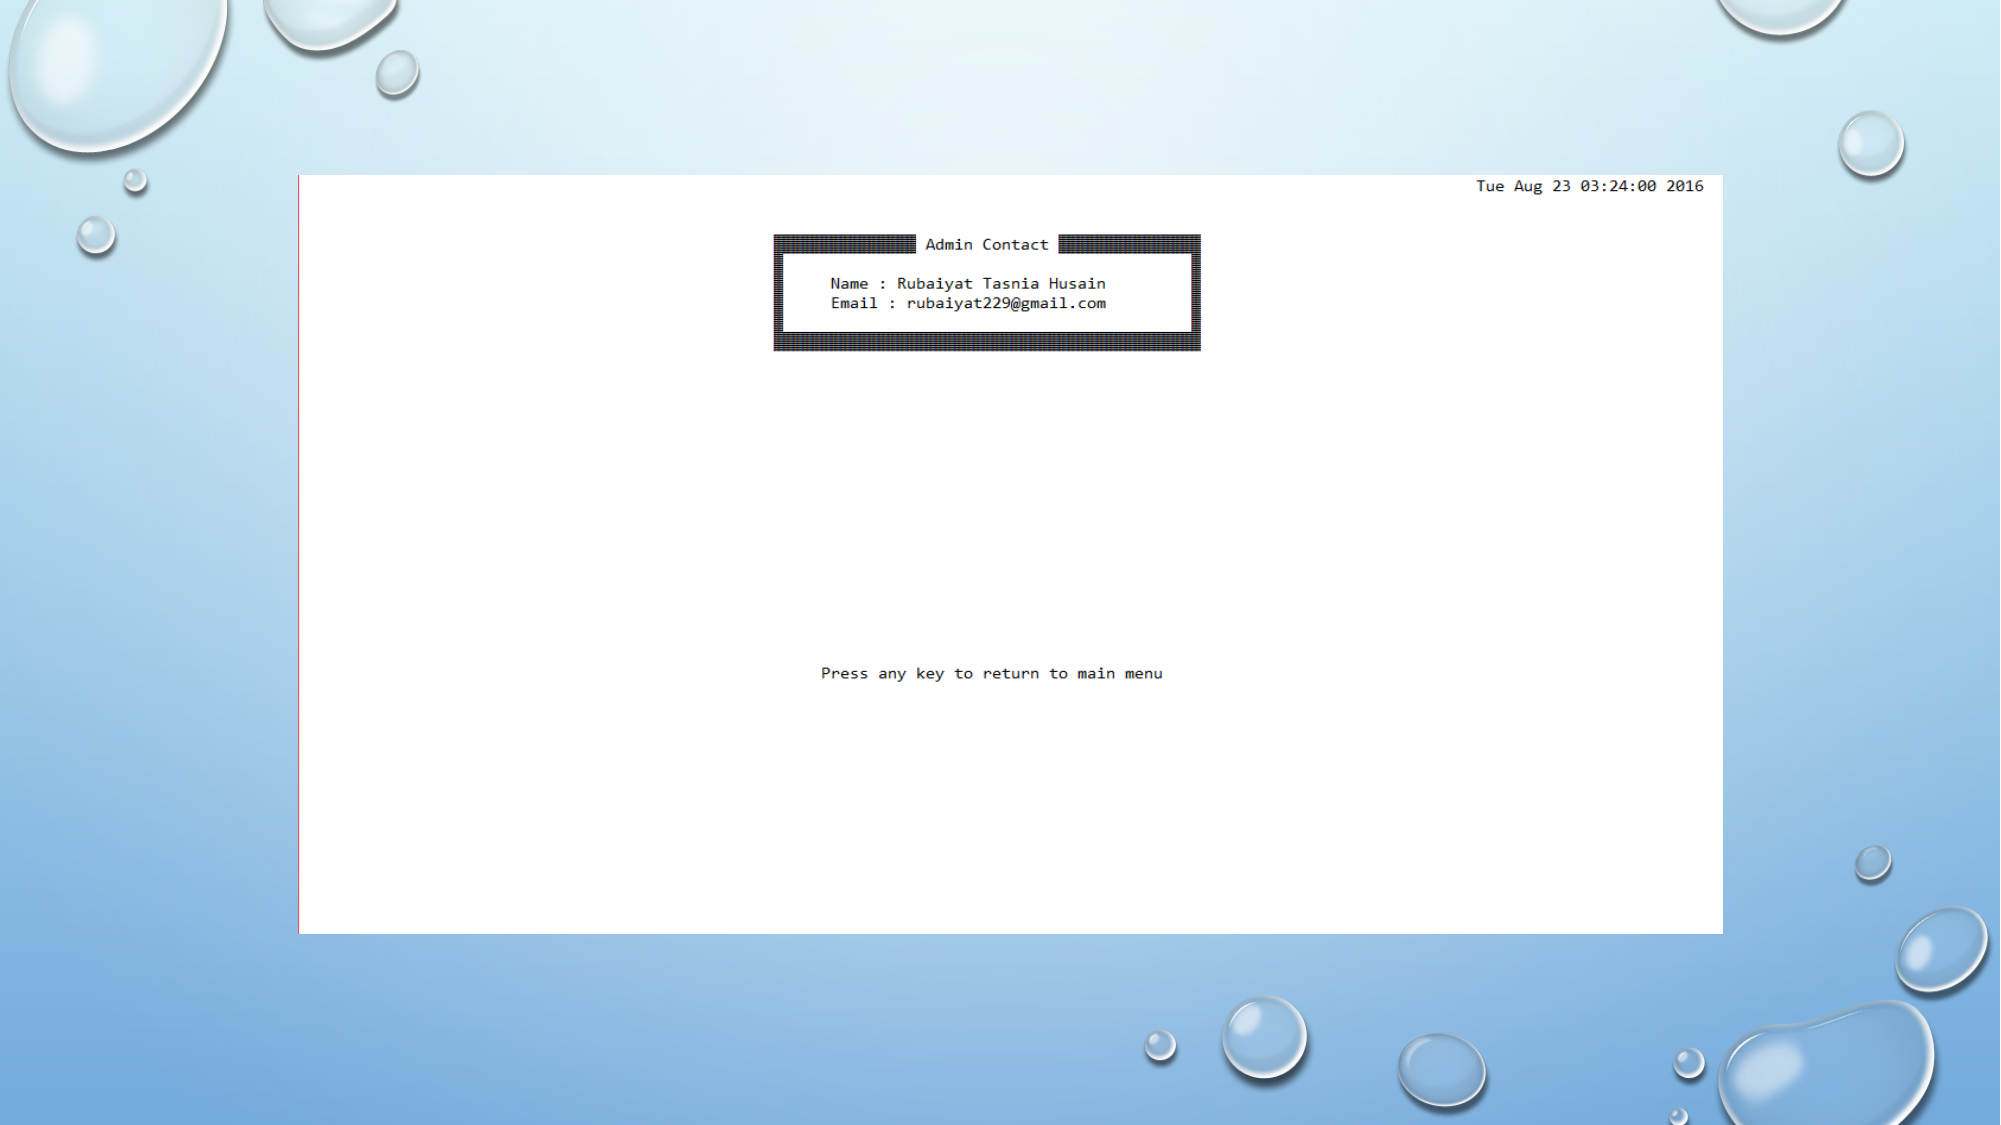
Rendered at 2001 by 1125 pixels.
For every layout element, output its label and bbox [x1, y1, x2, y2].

picture [0, 0, 2000, 1125]
list [298, 175, 1723, 934]
